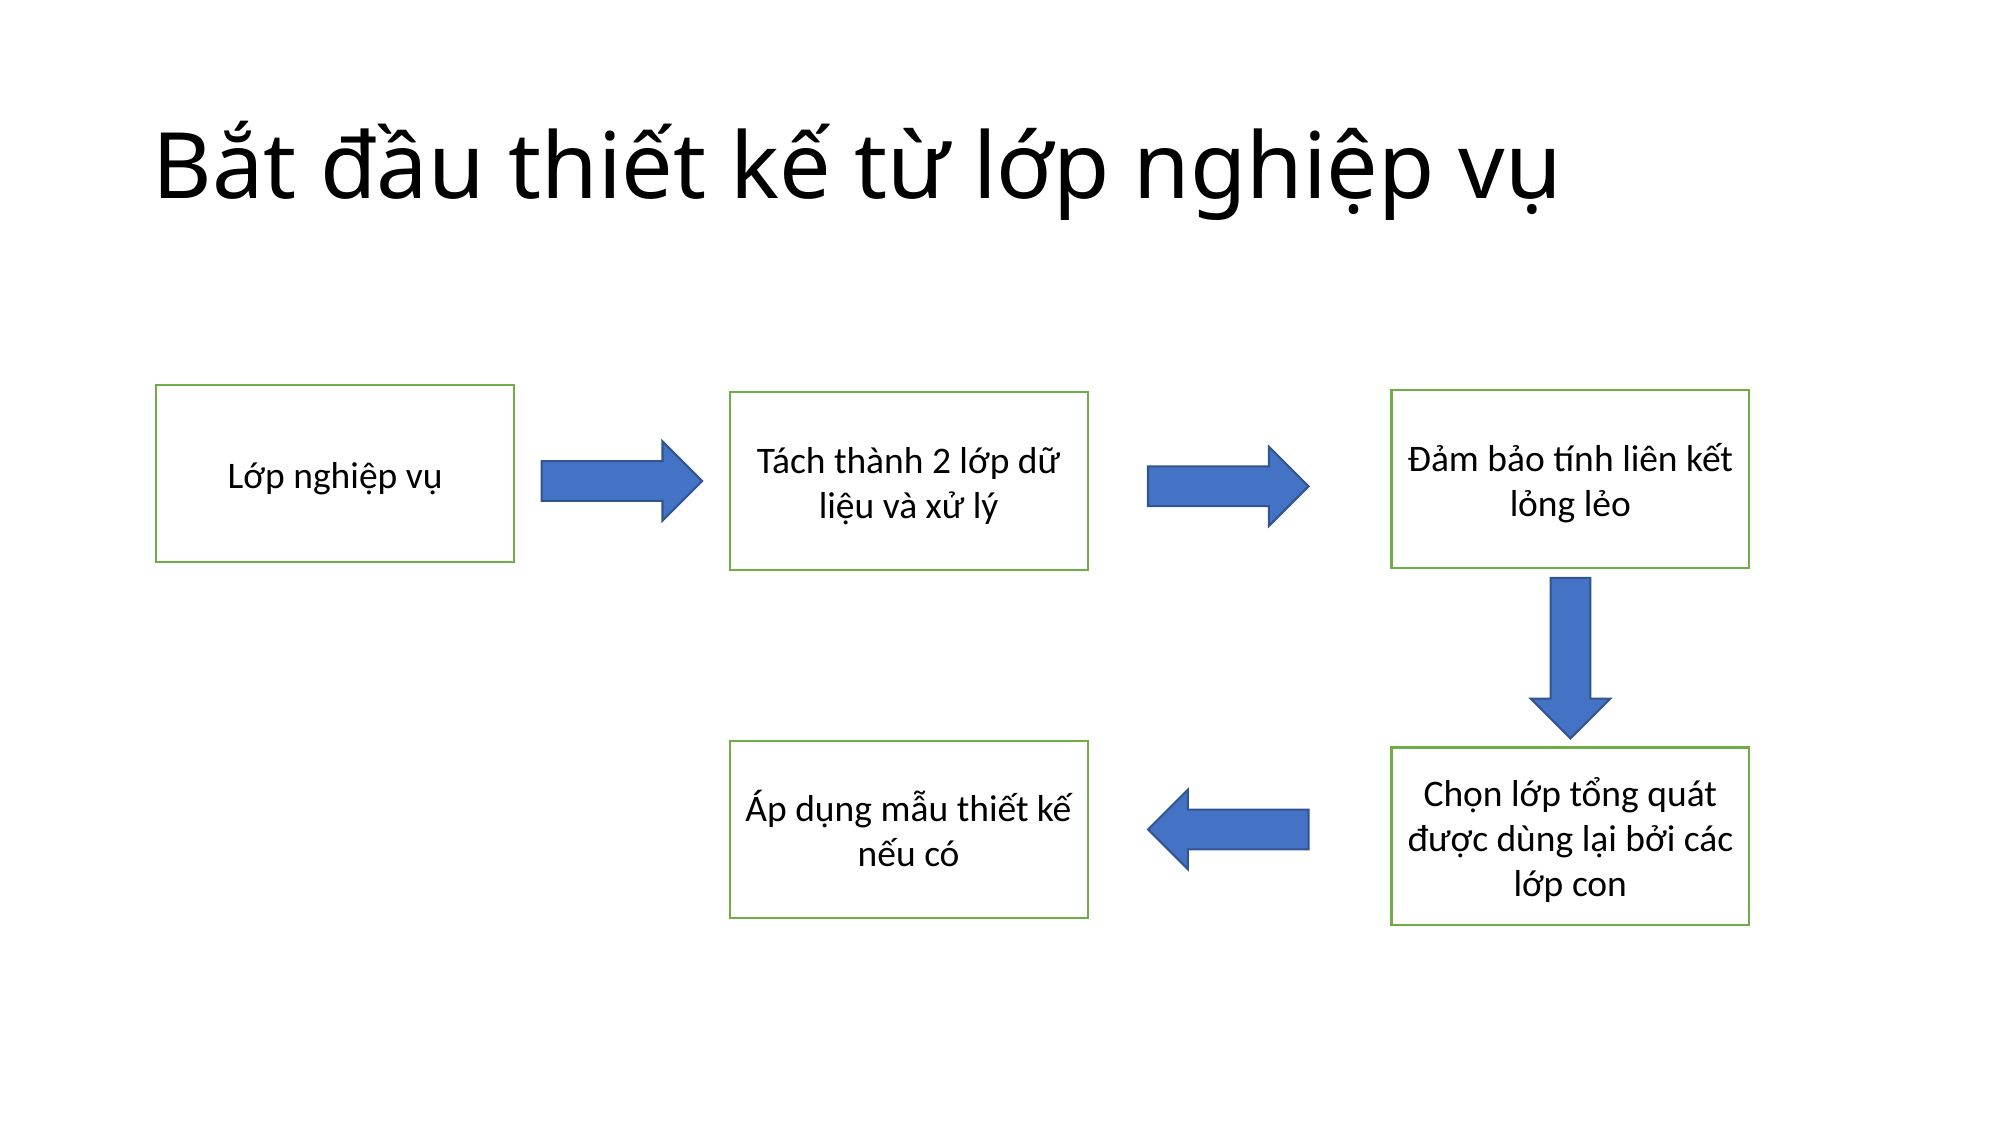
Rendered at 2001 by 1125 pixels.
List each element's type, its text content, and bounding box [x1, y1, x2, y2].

text_box Áp dụng mẫu thiết kế nếu có [729, 740, 1089, 919]
text_box [1146, 787, 1310, 872]
text_box Chọn lớp tổng quát được dùng lại bởi các lớp con [1390, 746, 1750, 926]
title Bắt đầu thiết kế từ lớp nghiệp vụ [137, 59, 1863, 278]
text_box Tách thành 2 lớp dữ liệu và xử lý [729, 391, 1089, 571]
text_box Lớp nghiệp vụ [155, 384, 515, 563]
text_box [1528, 576, 1613, 740]
text_box [1146, 444, 1311, 529]
text_box [540, 438, 704, 524]
text_box Đảm bảo tính liên kết lỏng lẻo [1390, 389, 1750, 569]
